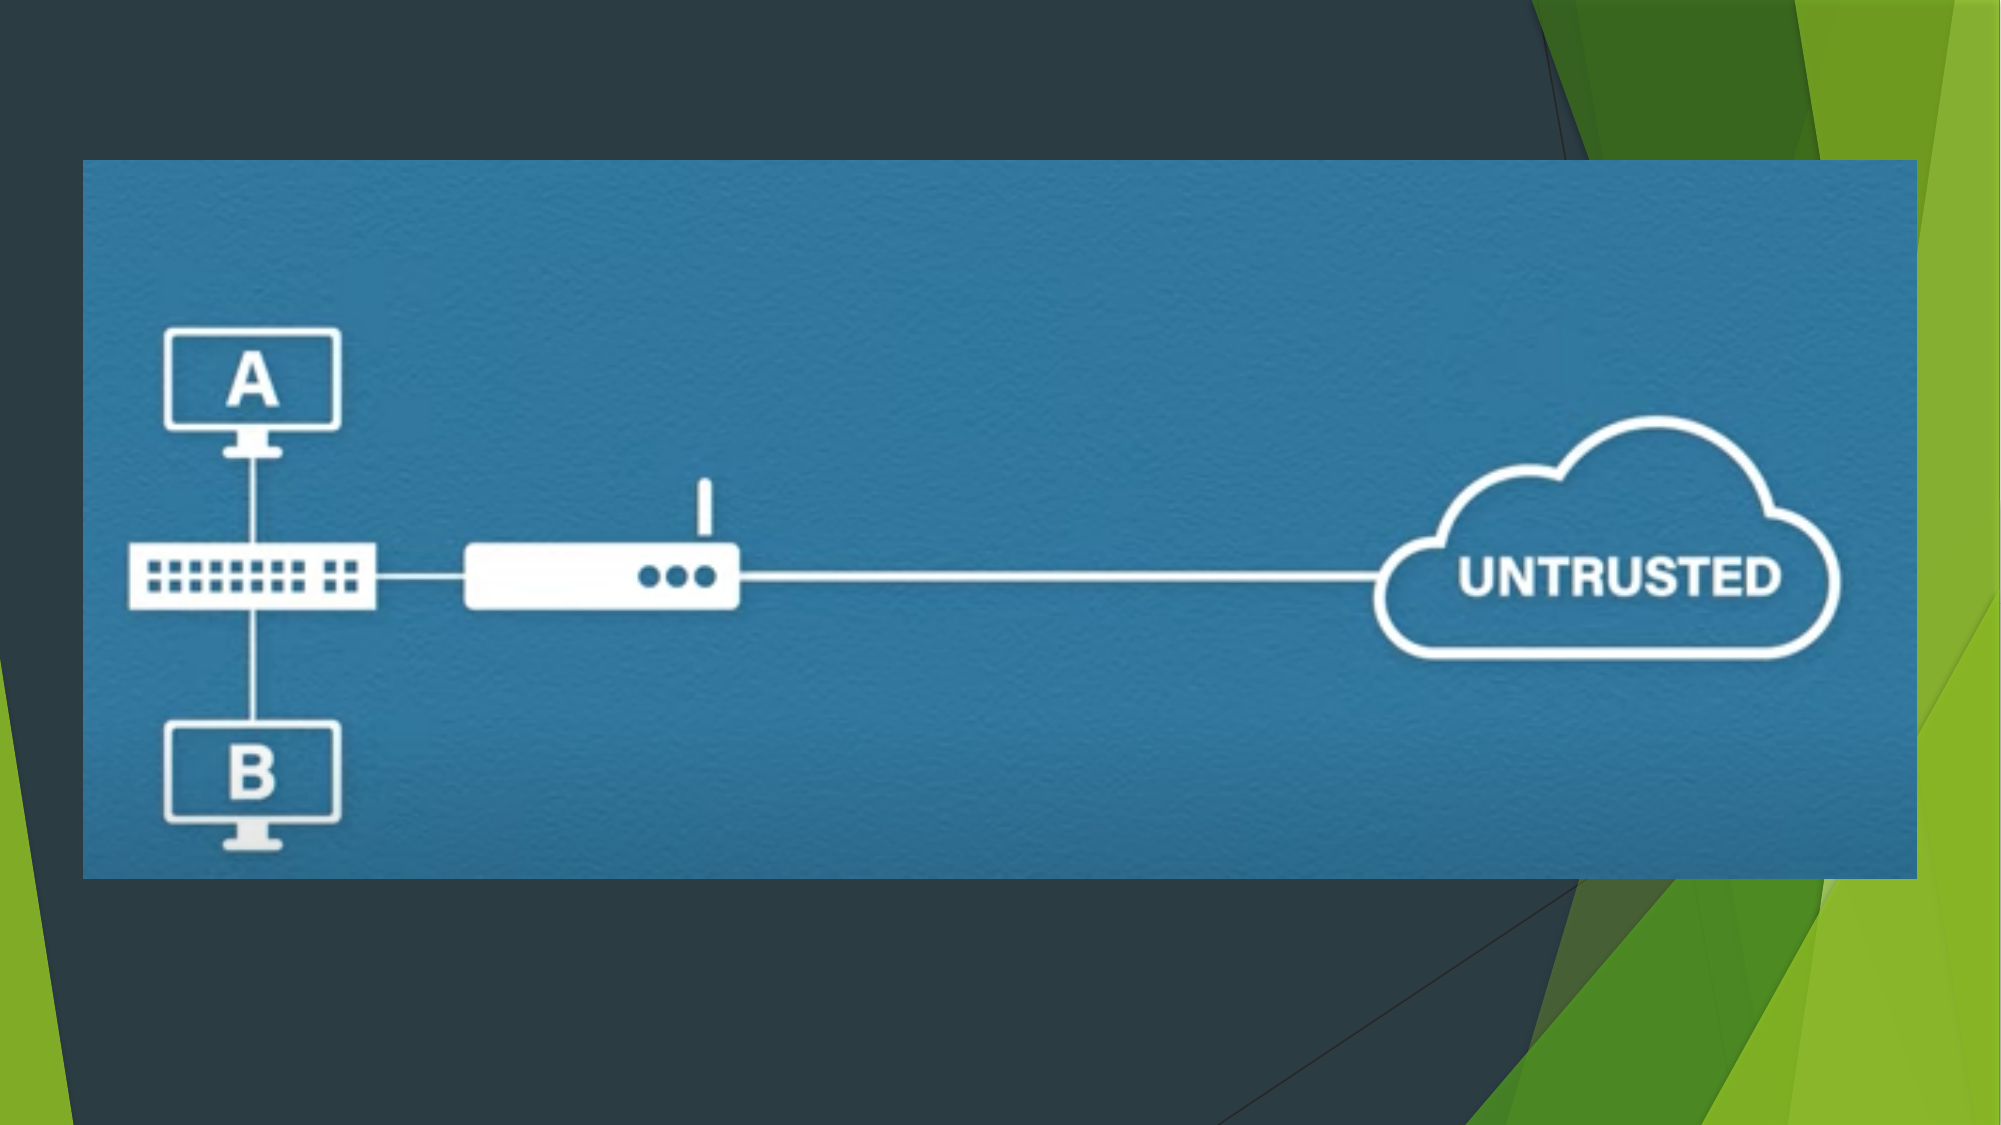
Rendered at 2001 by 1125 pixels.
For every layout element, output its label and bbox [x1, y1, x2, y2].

picture [83, 159, 1917, 880]
